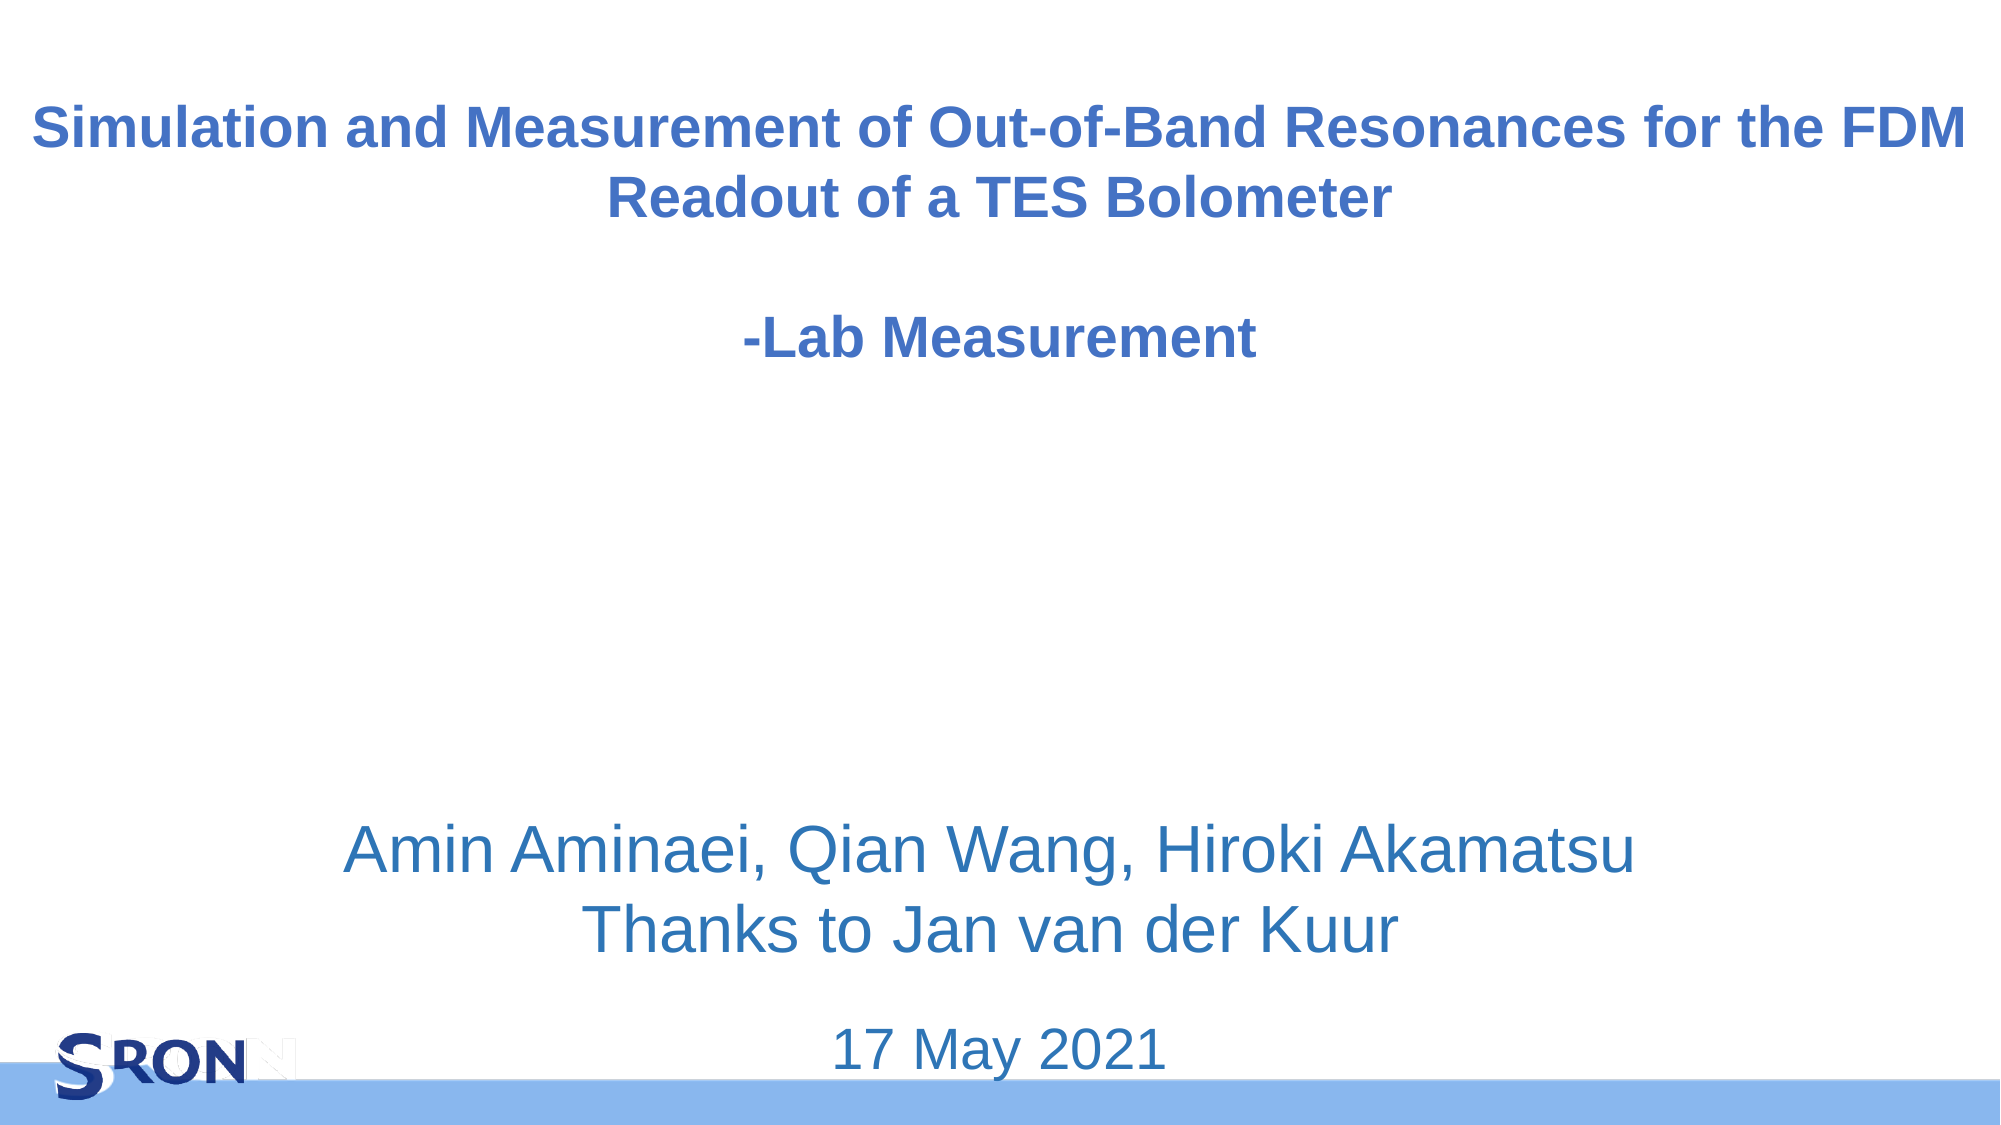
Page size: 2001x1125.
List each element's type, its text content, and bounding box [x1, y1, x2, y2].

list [56, 1031, 246, 1101]
text_box Amin Aminaei, Qian Wang, Hiroki Akamatsu Thanks to Jan van der Kuur 17 May 2021 [315, 753, 1685, 1031]
text_box Simulation and Measurement of Out-of-Band Resonances for the FDM Readout of a TES Bolometer -Lab Measurement [0, 86, 2000, 657]
picture [0, 1031, 2000, 1125]
